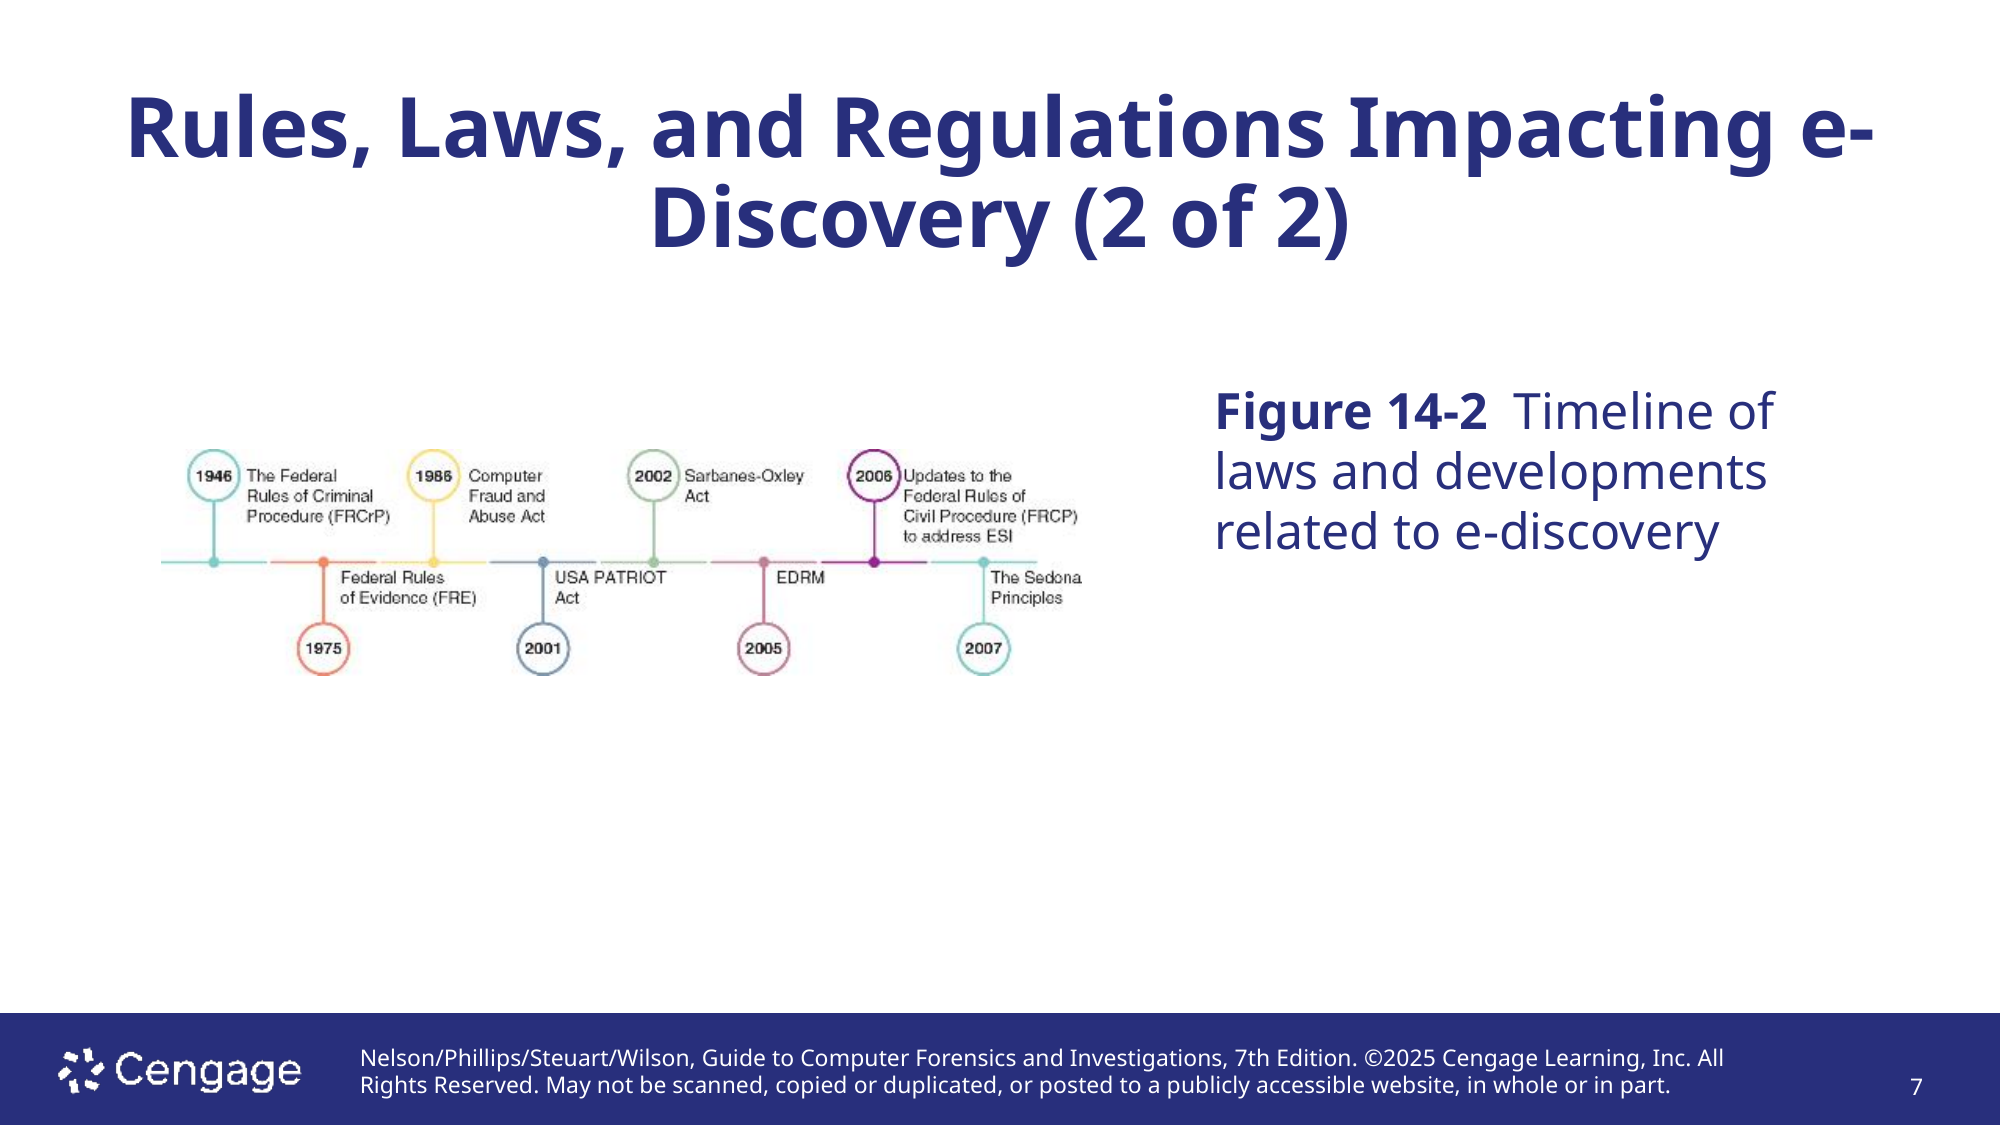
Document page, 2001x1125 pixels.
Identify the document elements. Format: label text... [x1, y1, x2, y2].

title Rules, Laws, and Regulations Impacting e-Discovery (2 of 2) [78, 77, 1923, 278]
picture [161, 449, 1082, 676]
text_box Figure 14-2 Timeline of laws and developments related to e-discovery [1200, 312, 1905, 628]
picture [30, 1020, 329, 1122]
